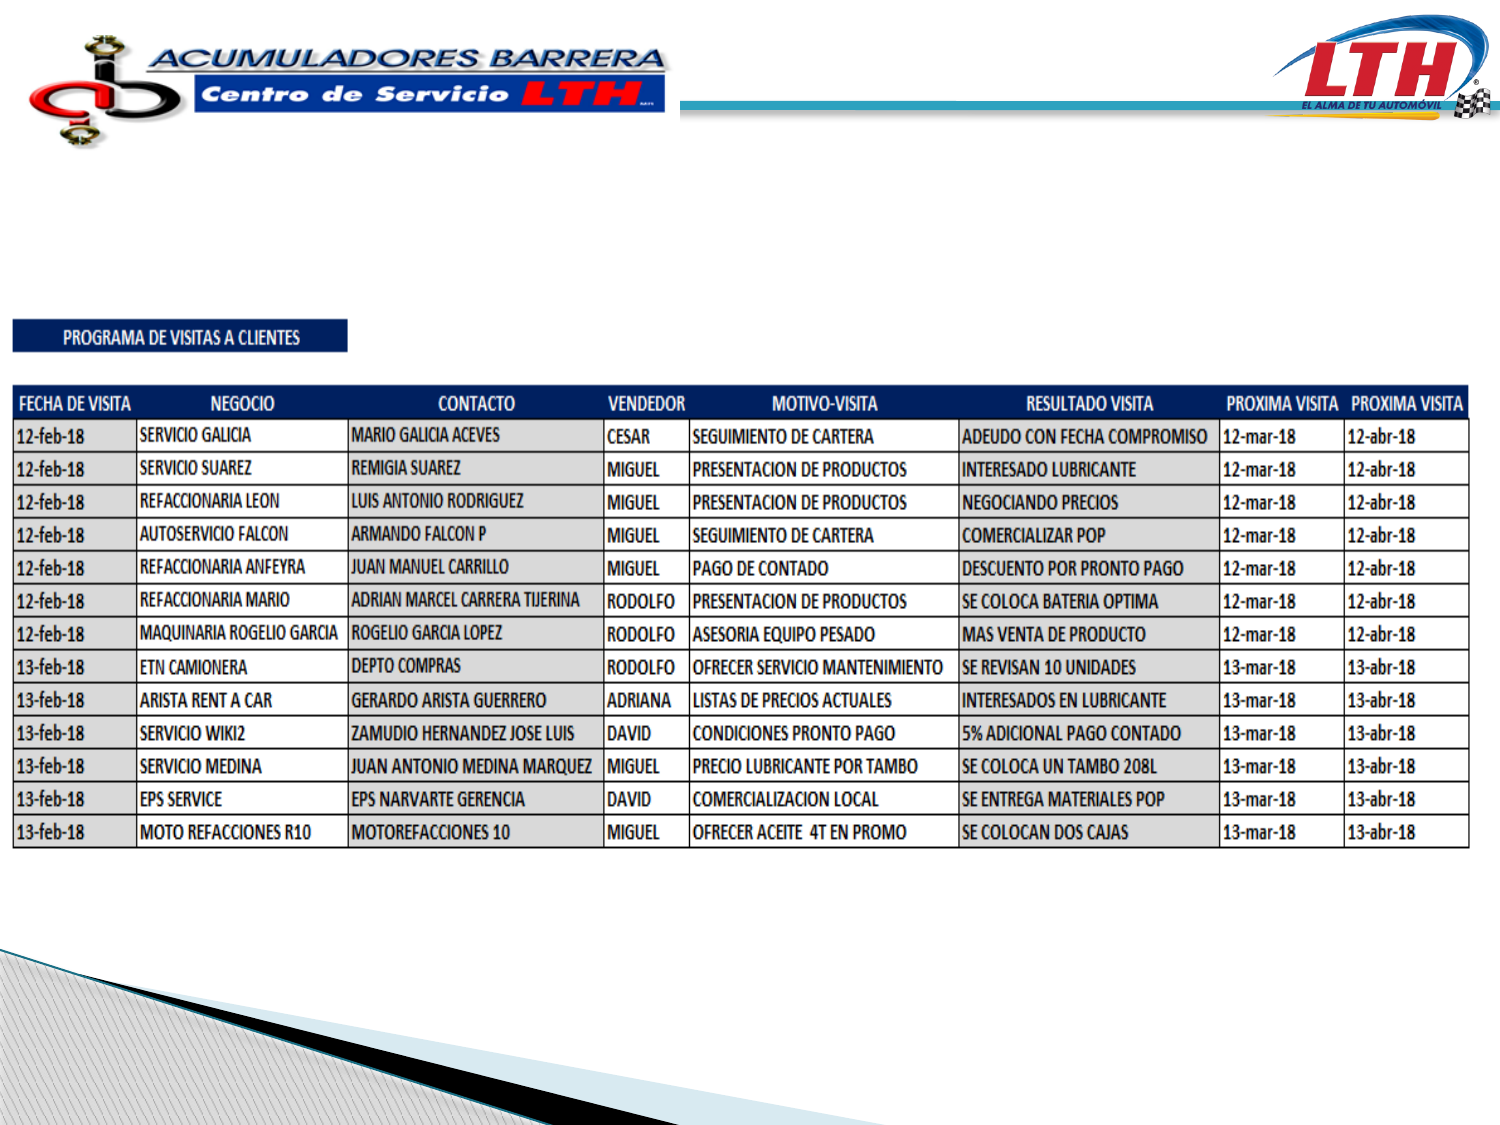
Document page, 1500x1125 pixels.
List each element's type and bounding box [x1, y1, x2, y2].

picture [1261, 0, 1500, 128]
picture [9, 34, 680, 153]
picture [9, 314, 1476, 859]
